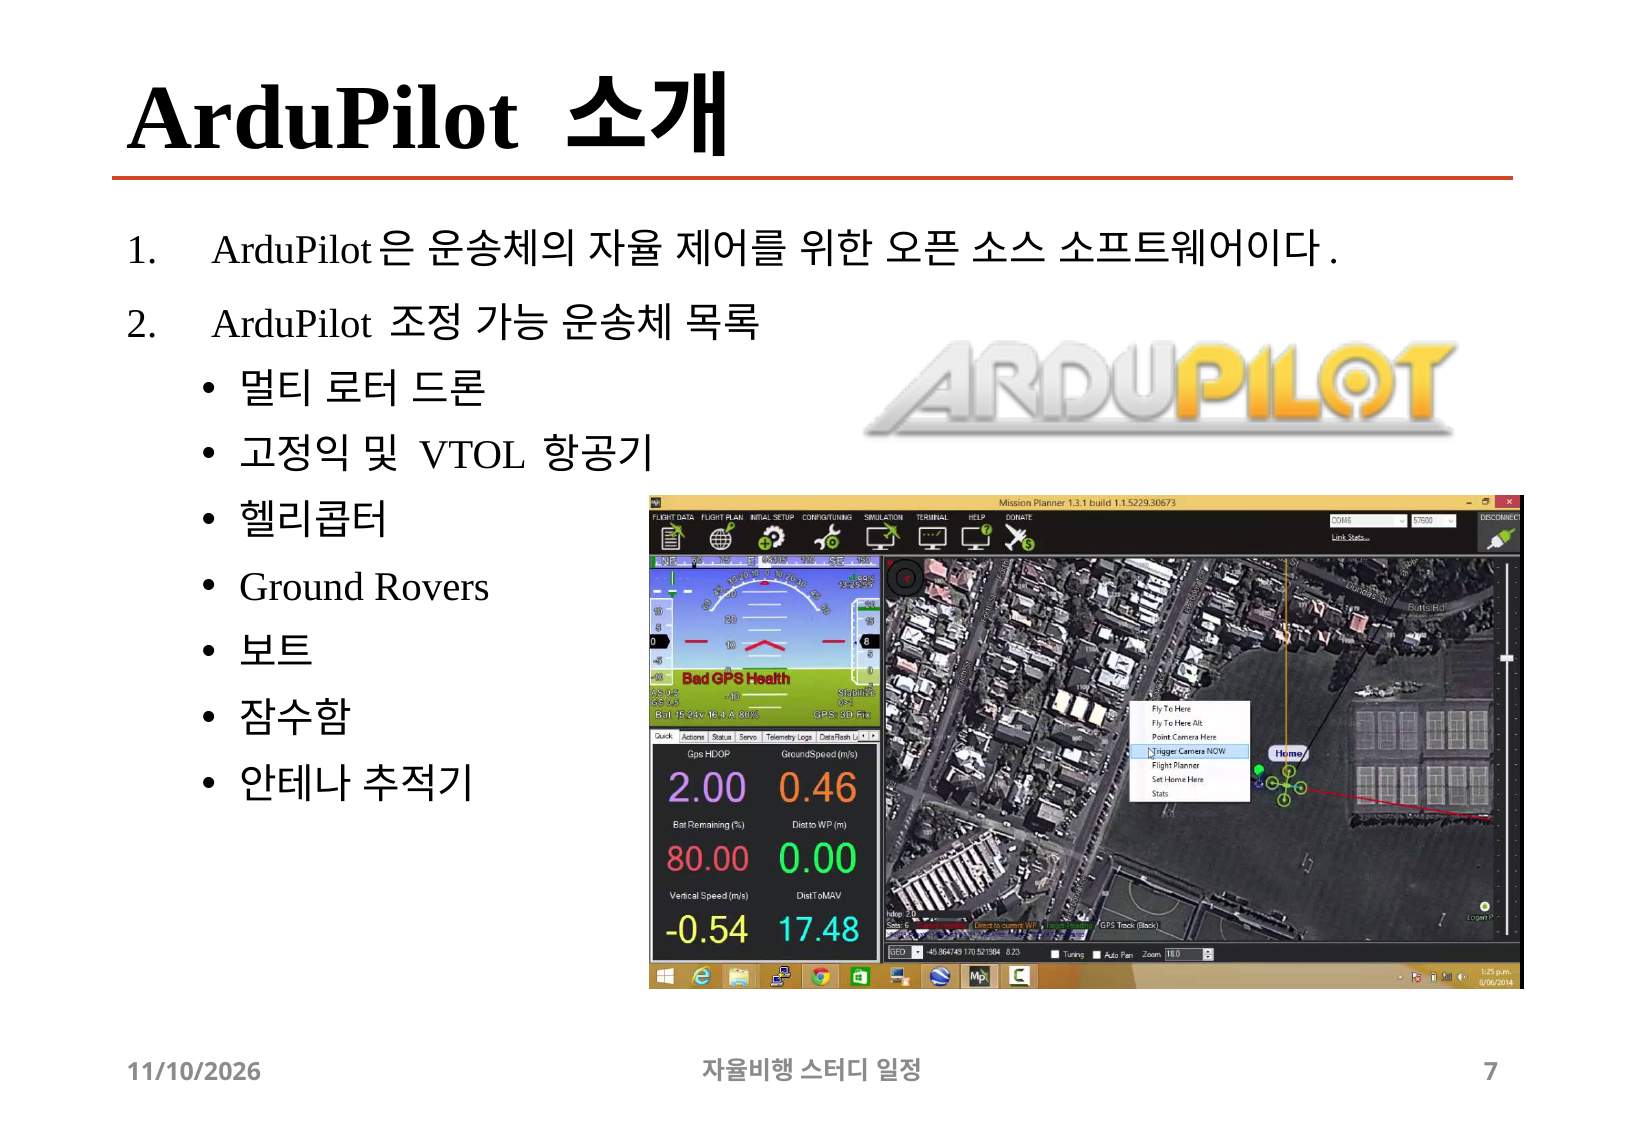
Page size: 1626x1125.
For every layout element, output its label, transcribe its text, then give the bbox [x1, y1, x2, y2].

footer 자율비행 스터디 일정 [538, 1042, 1087, 1103]
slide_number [111, 1042, 303, 1103]
title ArduPilot 소개 [111, 59, 1514, 179]
slide_number 7 [1433, 1042, 1514, 1103]
picture [811, 336, 1514, 442]
picture [649, 495, 1524, 989]
list ArduPilot은 운송체의 자율 제어를 위한 오픈 소스 소프트웨어이다. ArduPilot 조정 가능 운송체 목록 멀티 로터 드론 고정익 및 VTOL 항공기 헬리콥터 Ground Rovers 보트 잠수함 안테나 추적기 [111, 205, 1514, 818]
